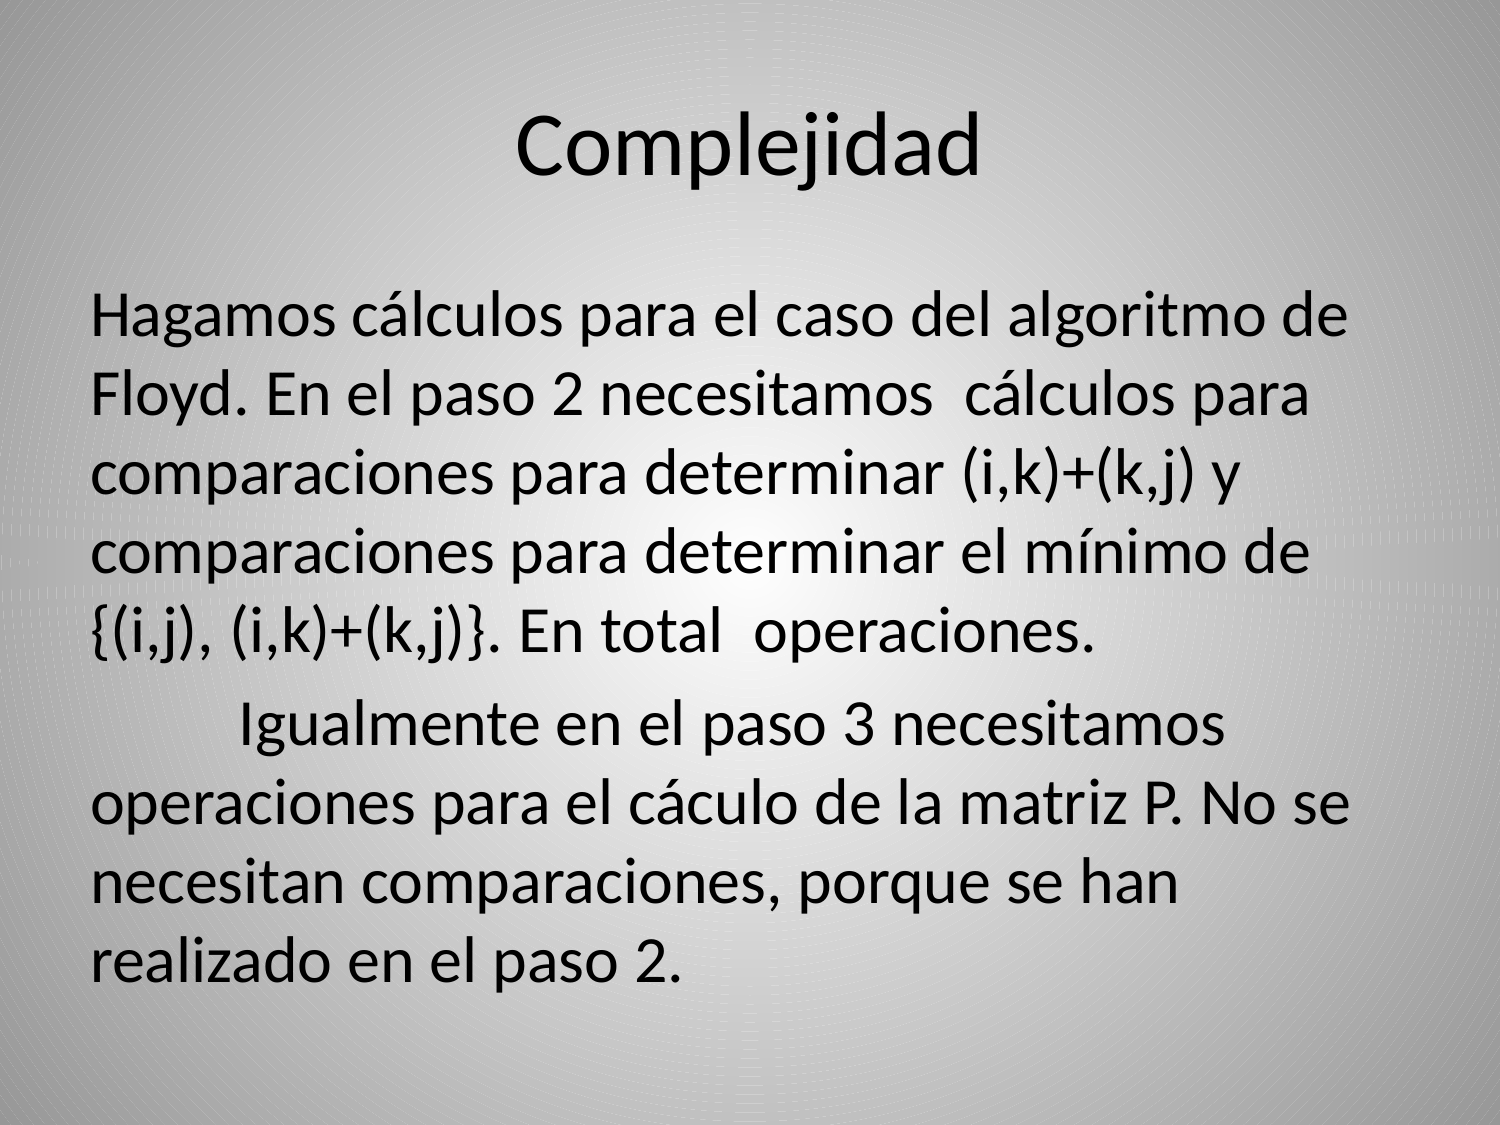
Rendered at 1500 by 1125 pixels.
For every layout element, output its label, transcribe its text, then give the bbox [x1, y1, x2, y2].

title Complejidad [75, 45, 1425, 233]
list Hagamos cálculos para el caso del algoritmo de Floyd. En el paso 2 necesitamos cálculos para comparaciones para determinar (i,k)+(k,j) y comparaciones para determinar el mínimo de {(i,j), (i,k)+(k,j)}. En total operaciones. Igualmente en el paso 3 necesitamos operaciones para el cáculo de la matriz P. No se necesitan comparaciones, porque se han realizado en el paso 2. [75, 262, 1425, 1005]
